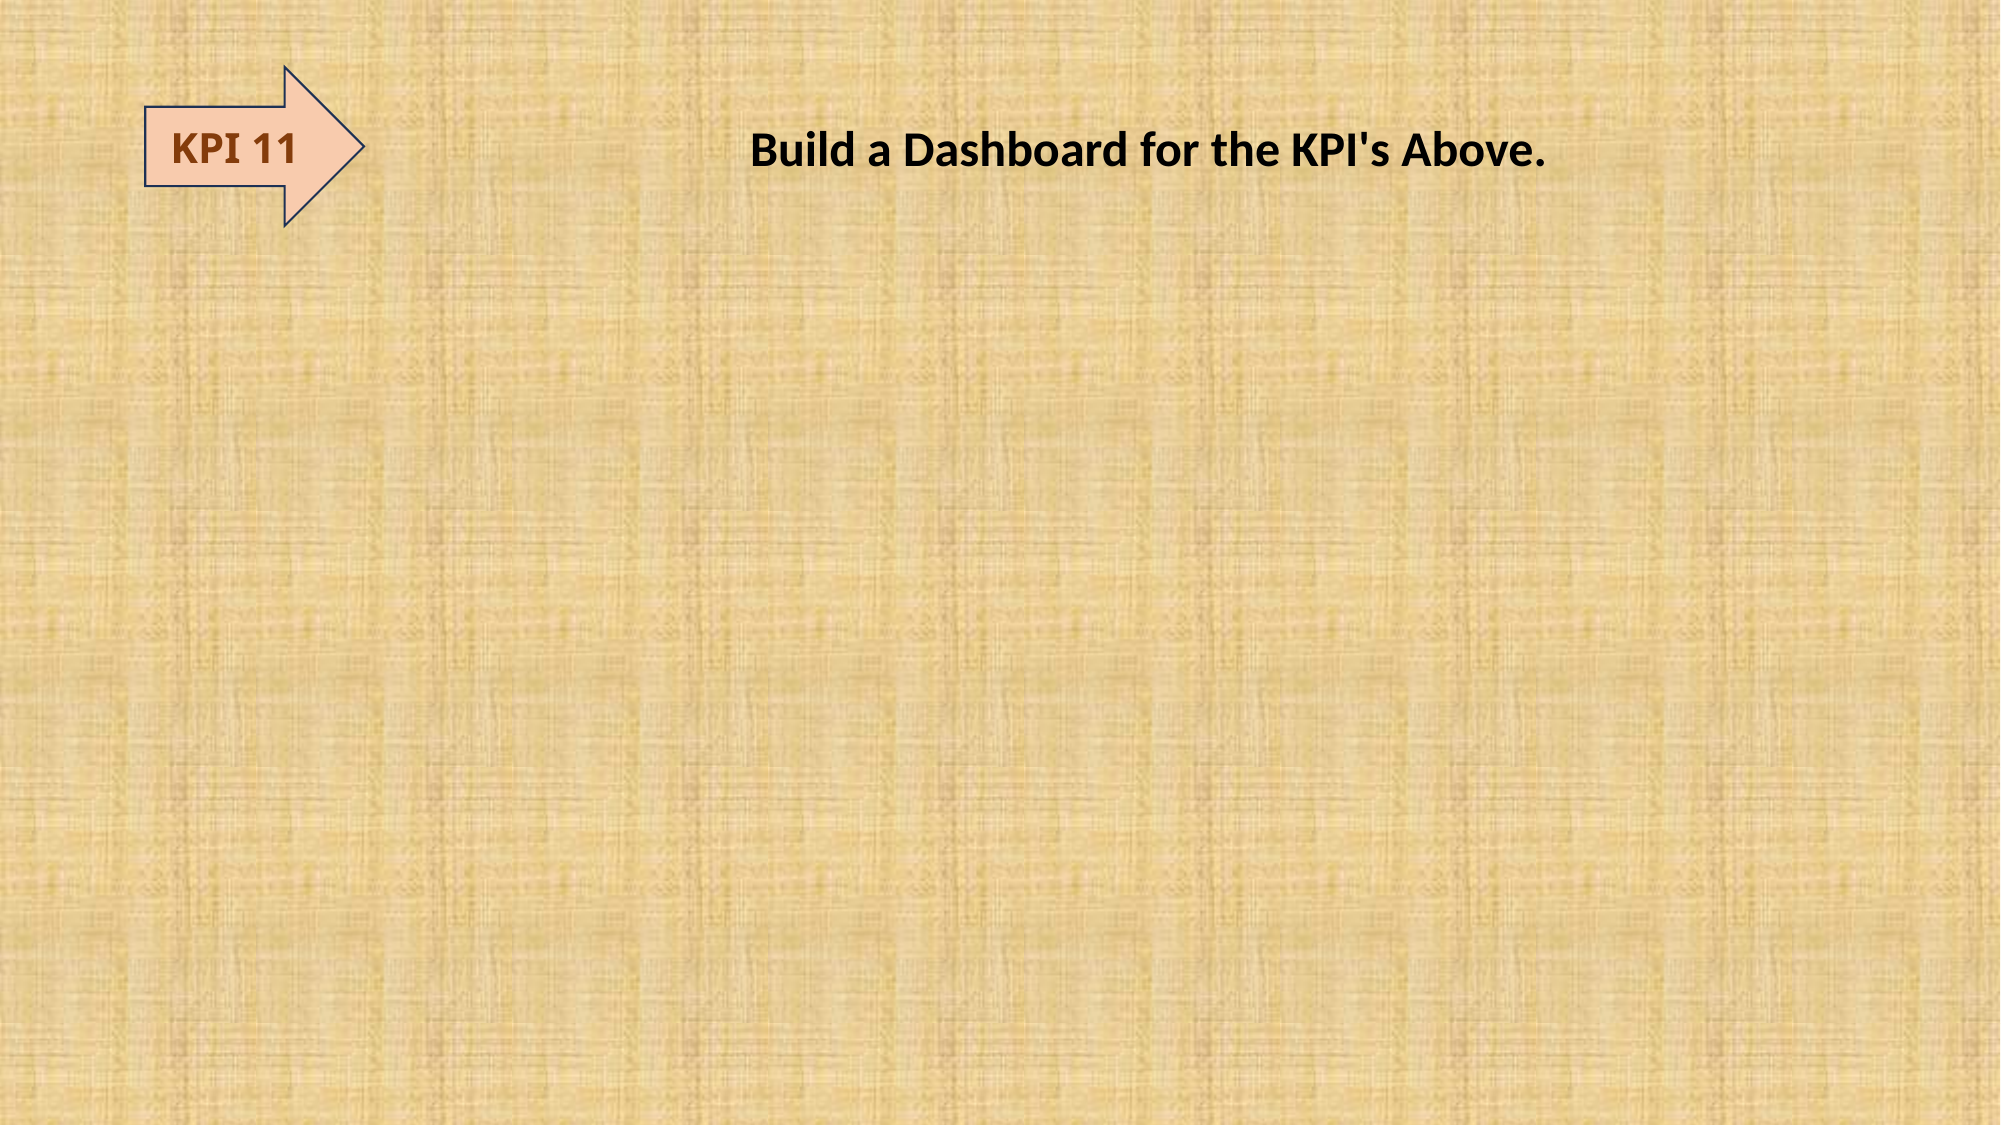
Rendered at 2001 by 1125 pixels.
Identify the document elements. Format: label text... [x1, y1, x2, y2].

picture [0, 0, 2001, 1125]
text_box Build a Dashboard for the KPI's Above. [442, 108, 1855, 184]
text_box KPI 11 [144, 64, 366, 229]
